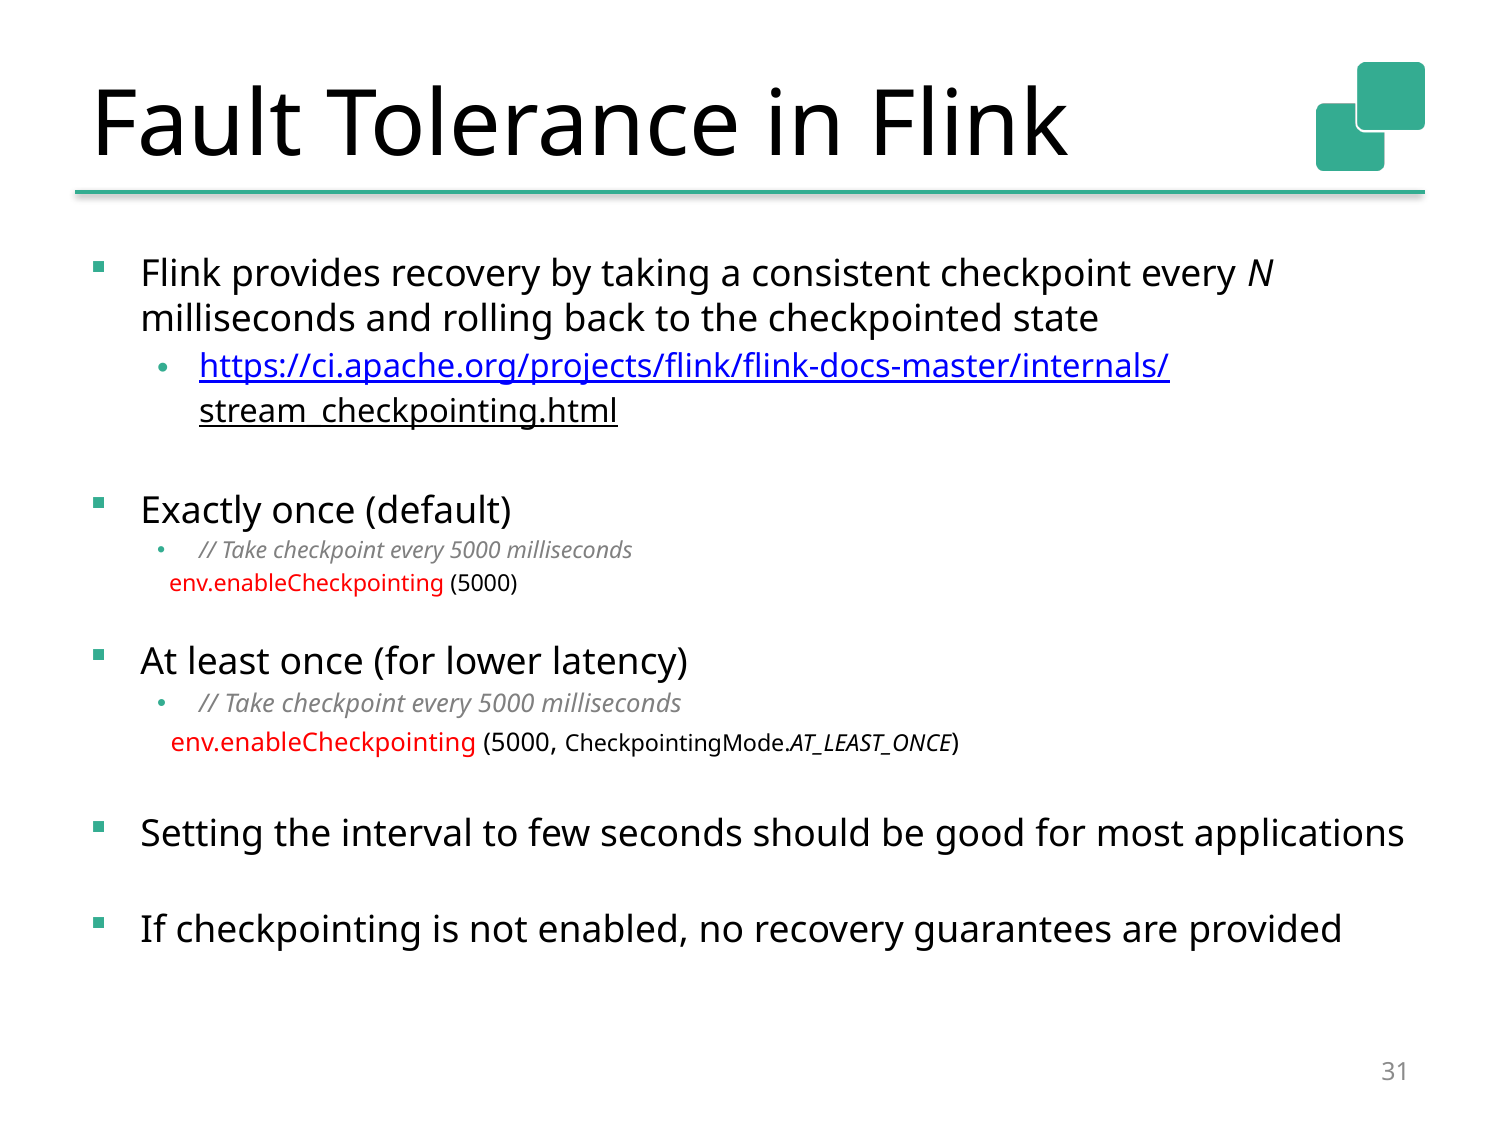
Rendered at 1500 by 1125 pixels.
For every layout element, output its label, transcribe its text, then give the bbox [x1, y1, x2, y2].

picture [1316, 62, 1425, 171]
title Fault Tolerance in Flink [75, 45, 1302, 193]
list Flink provides recovery by taking a consistent checkpoint every N milliseconds and rolling back to the checkpointed state https://ci.apache.org/projects/flink/flink-docs-master/internals/stream_checkpointing.html Exactly once (default) // Take checkpoint every 5000 milliseconds env.enableCheckpointing (5000) At least once (for lower latency) // Take checkpoint every 5000 milliseconds env.enableCheckpointing (5000, CheckpointingMode.AT_LEAST_ONCE) Setting the interval to few seconds should be good for most applications If checkpointing is not enabled, no recovery guarantees are provided [75, 241, 1425, 1005]
slide_number 31 [1074, 1042, 1425, 1103]
